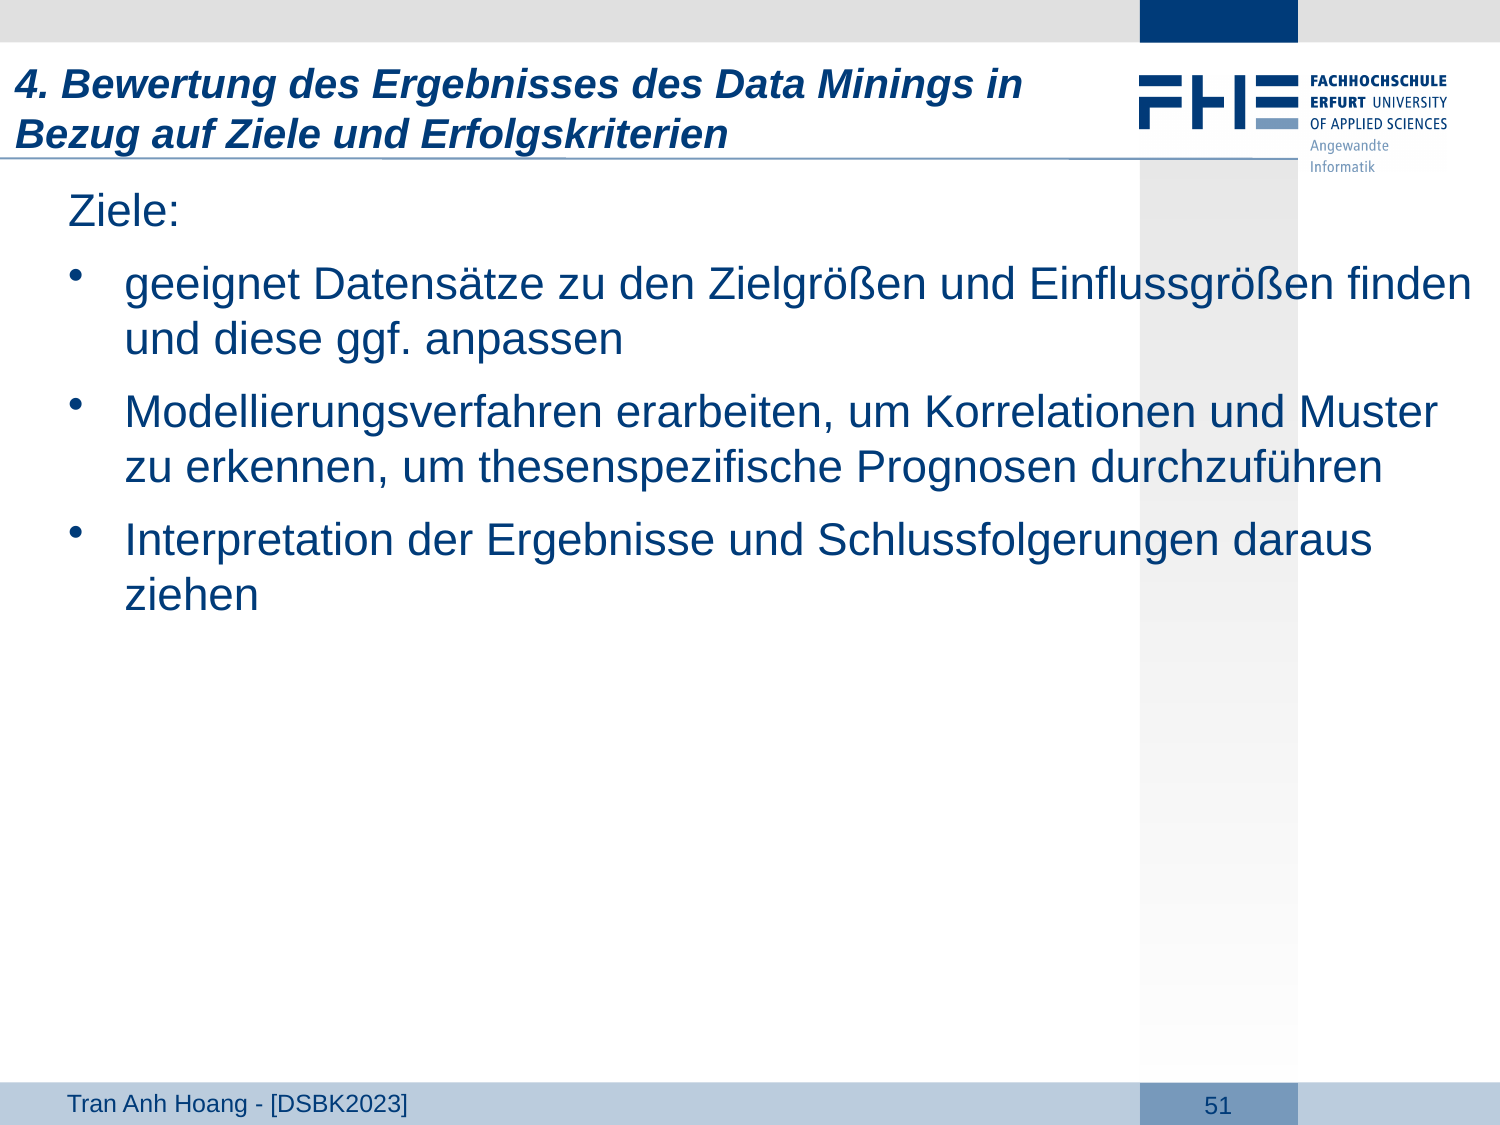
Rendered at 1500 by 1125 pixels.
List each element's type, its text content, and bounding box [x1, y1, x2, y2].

title 4. Bewertung des Ergebnisses des Data Minings in Bezug auf Ziele und Erfolgskriterien [0, 41, 1146, 171]
picture [1146, 75, 1447, 172]
list Ziele: geeignet Datensätze zu den Zielgrößen und Einflussgrößen finden und diese ggf. anpassen Modellierungsverfahren erarbeiten, um Korrelationen und Muster zu erkennen, um thesenspezifische Prognosen durchzuführen Interpretation der Ergebnisse und Schlussfolgerungen daraus ziehen [53, 172, 1500, 1083]
